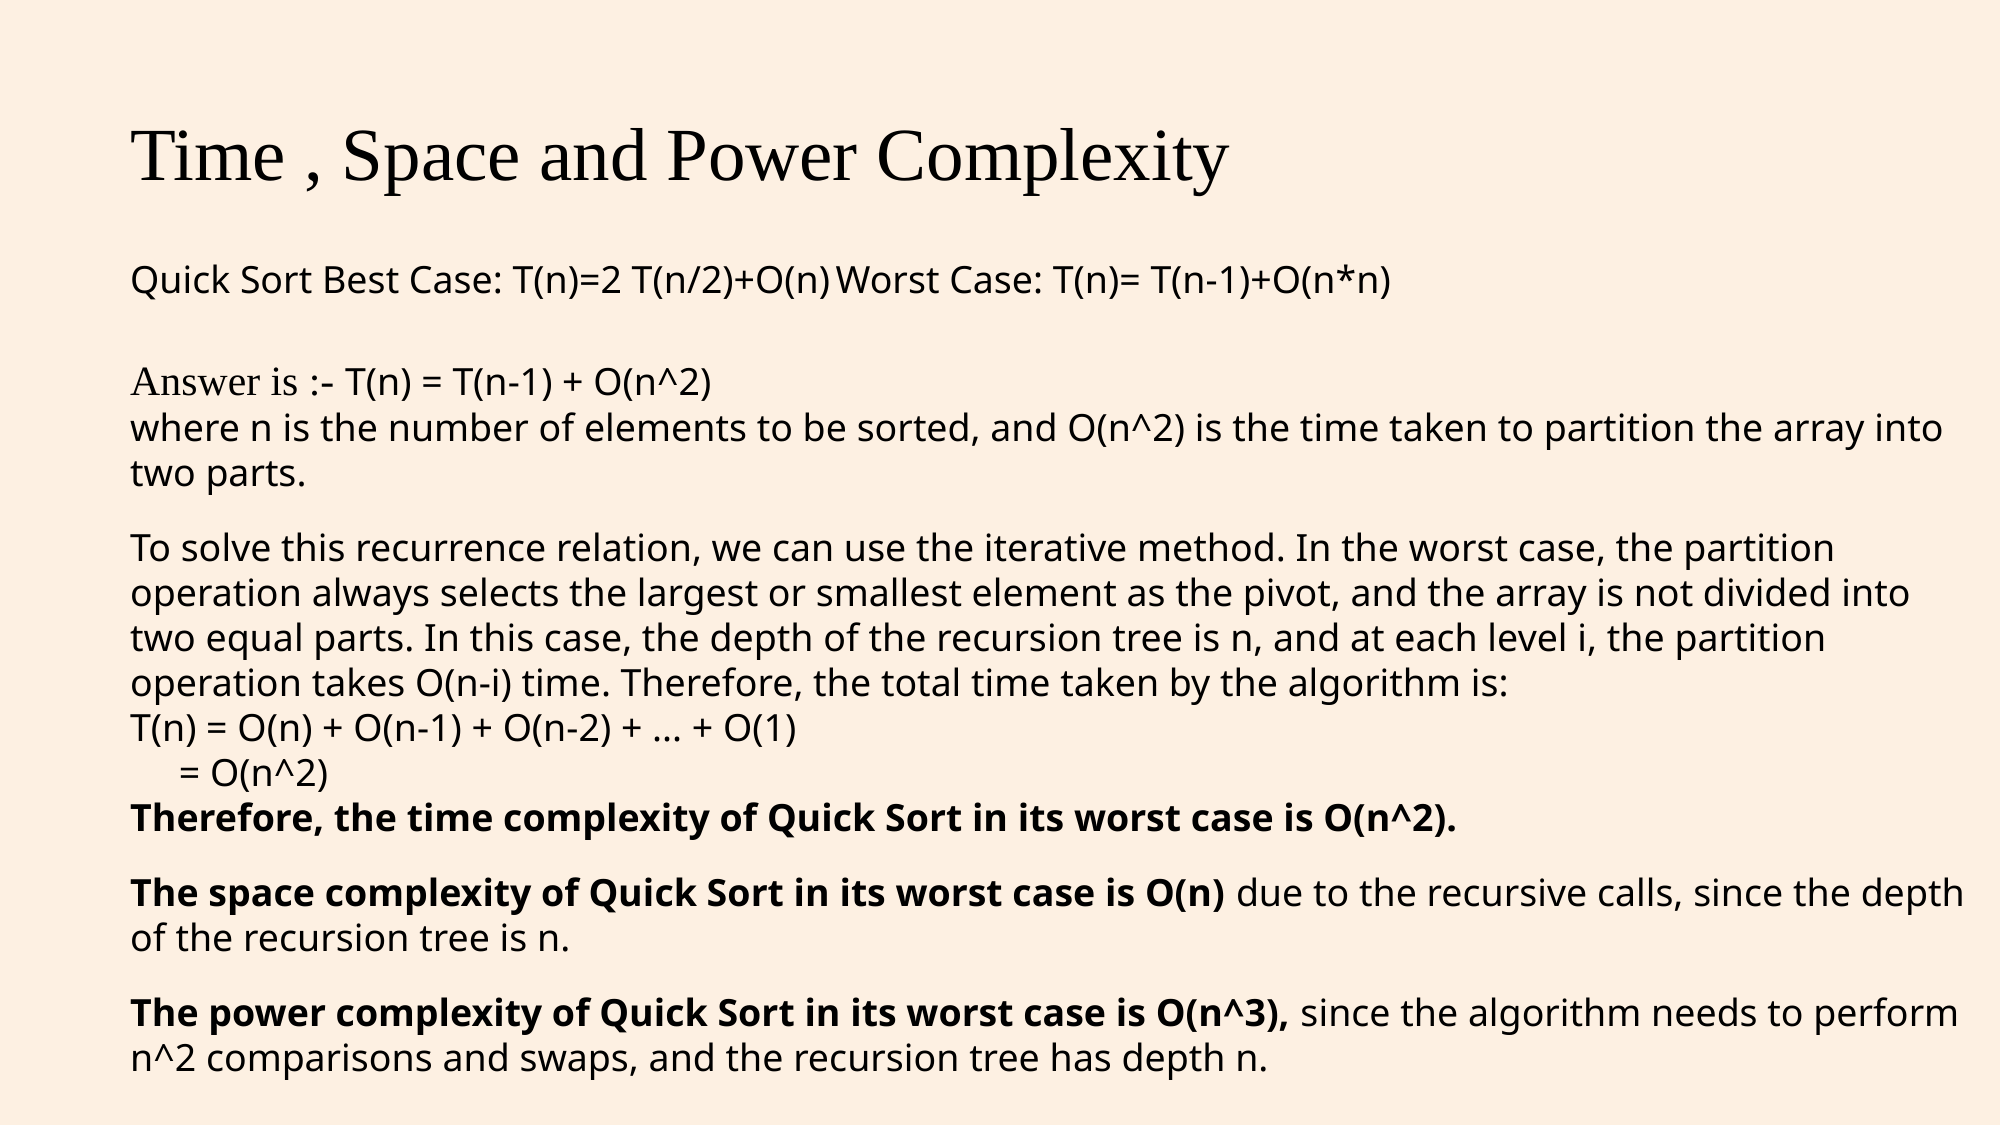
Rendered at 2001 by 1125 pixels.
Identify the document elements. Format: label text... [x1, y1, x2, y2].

title Time , Space and Power Complexity [115, 108, 1841, 236]
text_box Quick Sort Best Case: T(n)=2 T(n/2)+O(n) Worst Case: T(n)= T(n-1)+O(n*n) [115, 253, 1841, 320]
text_box Answer is :- T(n) = T(n-1) + O(n^2) where n is the number of elements to be sorted, and O(n^2) is the time taken to partition the array into two parts. To solve this recurrence relation, we can use the iterative method. In the worst case, the partition operation always selects the largest or smallest element as the pivot, and the array is not divided into two equal parts. In this case, the depth of the recursion tree is n, and at each level i, the partition operation takes O(n-i) time. Therefore, the total time taken by the algorithm is: T(n) = O(n) + O(n-1) + O(n-2) + ... + O(1) = O(n^2) Therefore, the time complexity of Quick Sort in its worst case is O(n^2). The space complexity of Quick Sort in its worst case is O(n) due to the recursive calls, since the depth of the recursion tree is n. The power complexity of Quick Sort in its worst case is O(n^3), since the algorithm needs to perform n^2 comparisons and swaps, and the recursion tree has depth n. [115, 346, 1987, 1125]
